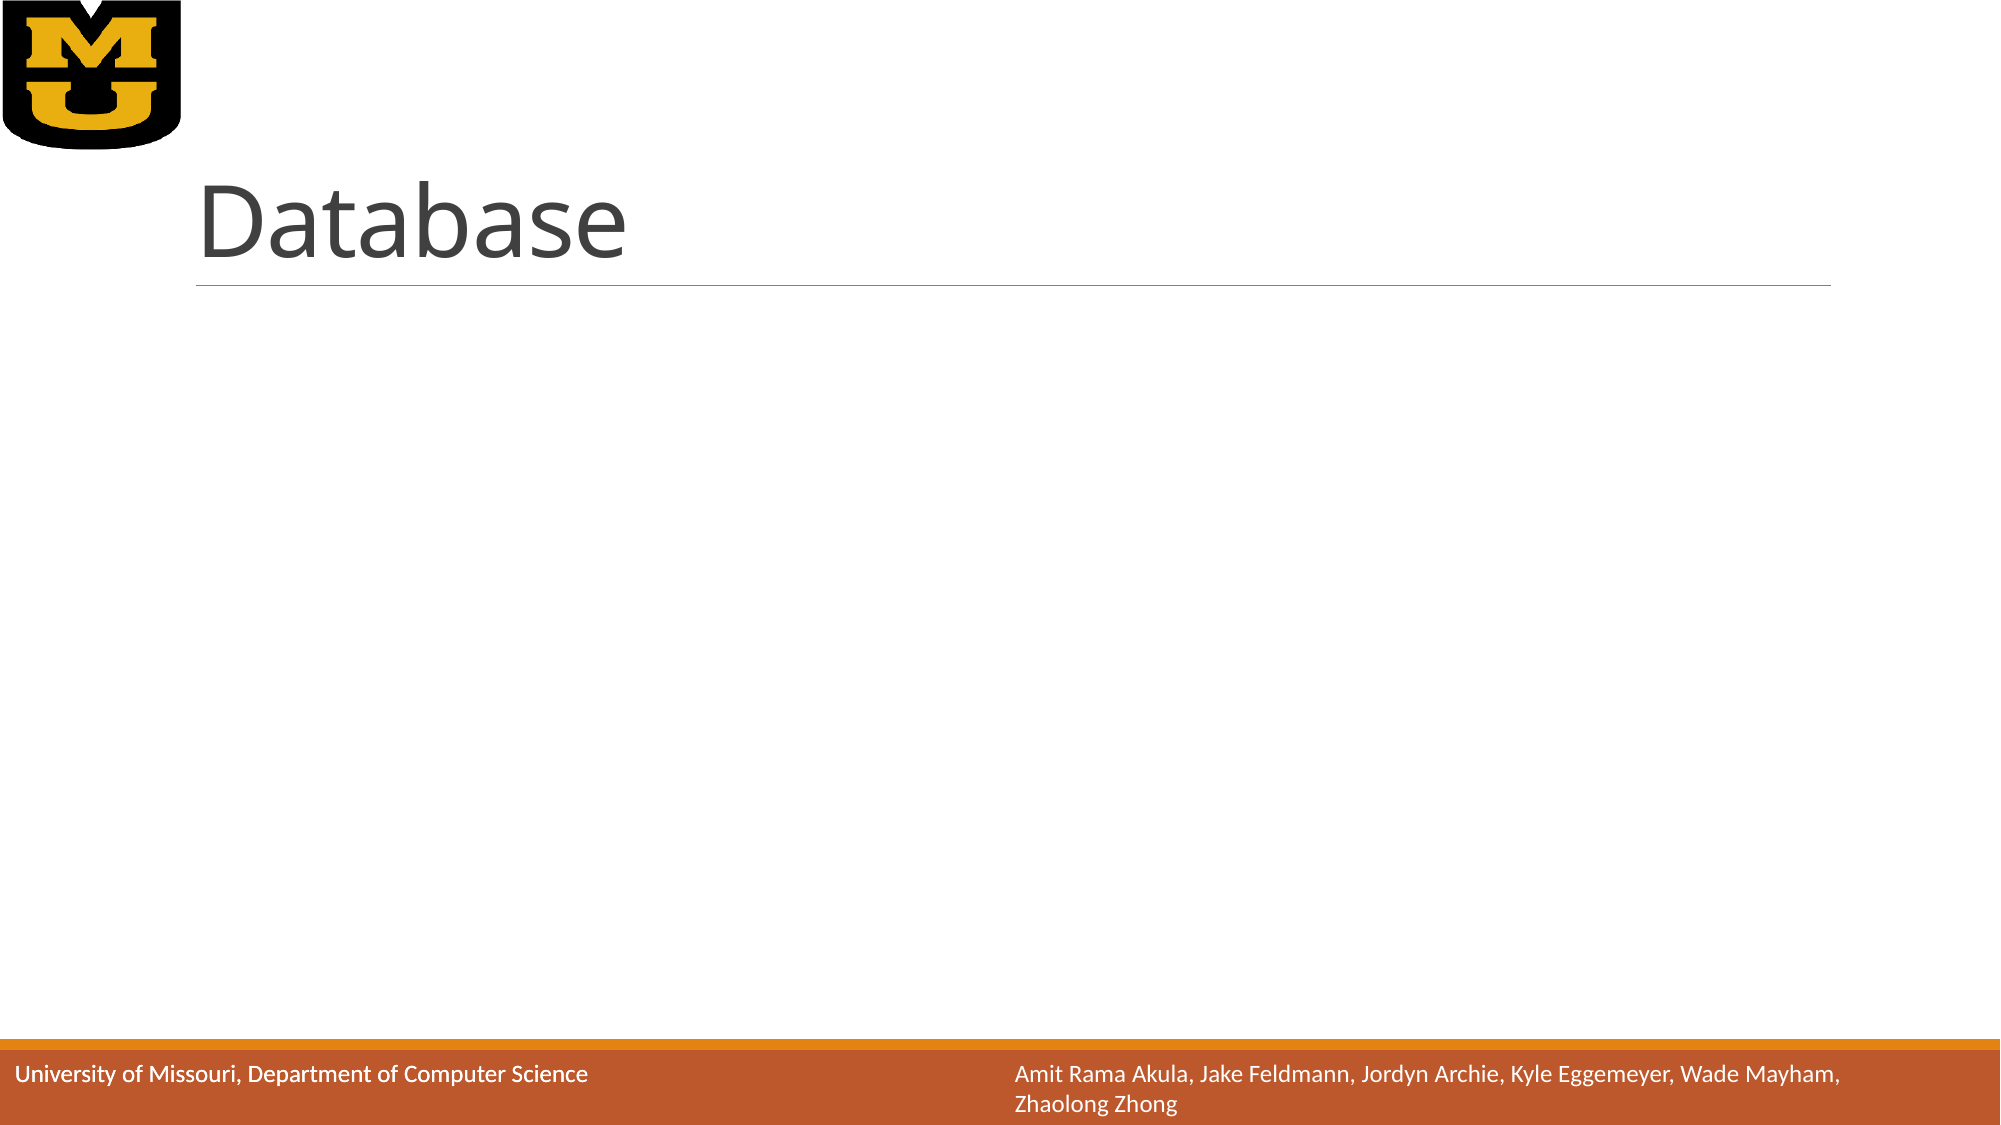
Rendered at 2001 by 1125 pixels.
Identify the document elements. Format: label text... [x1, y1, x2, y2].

title Database [180, 47, 1830, 285]
picture [0, 0, 182, 150]
